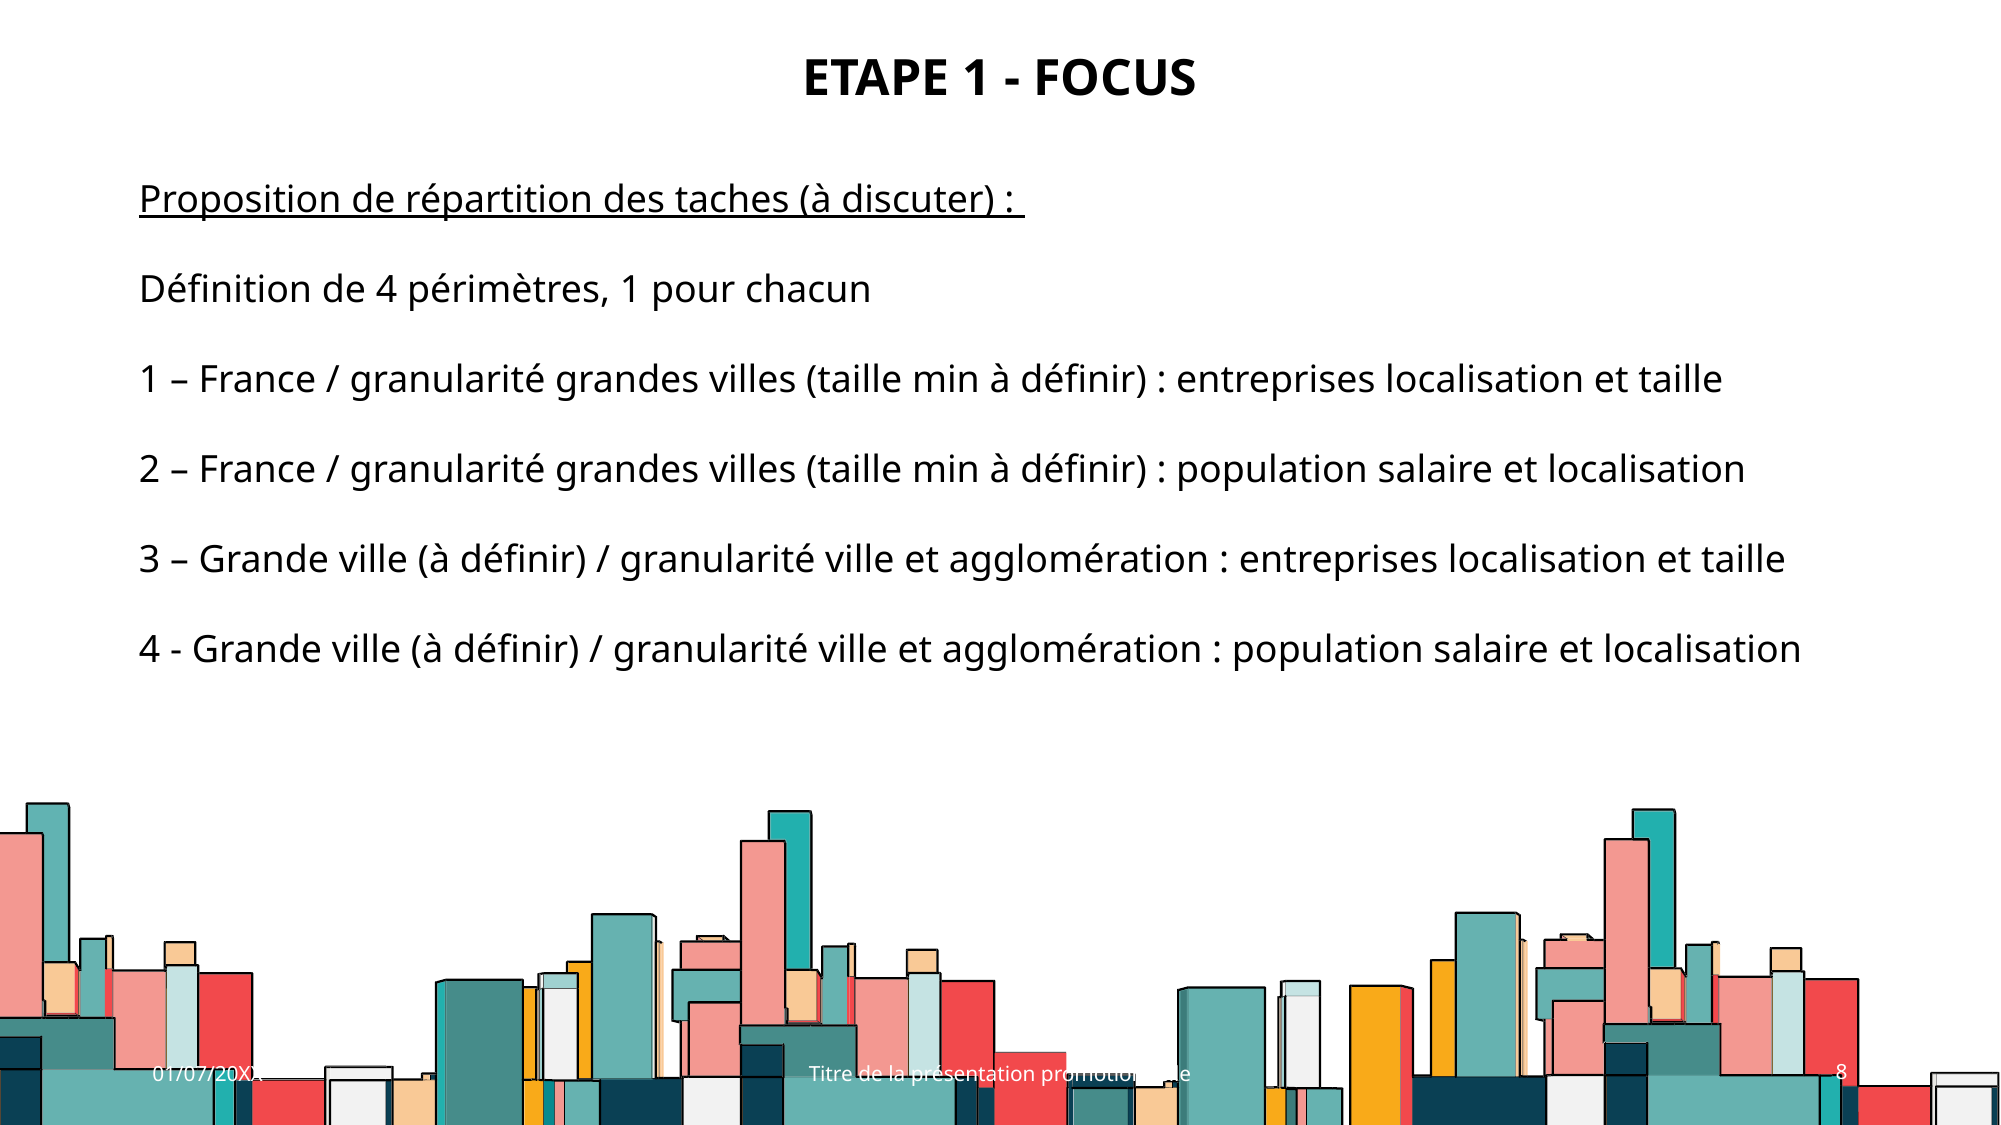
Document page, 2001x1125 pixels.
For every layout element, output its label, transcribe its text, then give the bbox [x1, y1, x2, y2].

footer Titre de la présentation promotionnelle [662, 1042, 1338, 1103]
slide_number 8 [1412, 1042, 1863, 1103]
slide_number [137, 1042, 588, 1103]
text_box Proposition de répartition des taches (à discuter) : Définition de 4 périmètres, 1 pour chacun 1 – France / granularité grandes villes (taille min à définir) : entreprises localisation et taille 2 – France / granularité grandes villes (taille min à définir) : population salaire et localisation 3 – Grande ville (à définir) / granularité ville et agglomération : entreprises localisation et taille 4 - Grande ville (à définir) / granularité ville et agglomération : population salaire et localisation [124, 167, 1876, 677]
title Etape 1 - Focus [153, 22, 1847, 136]
